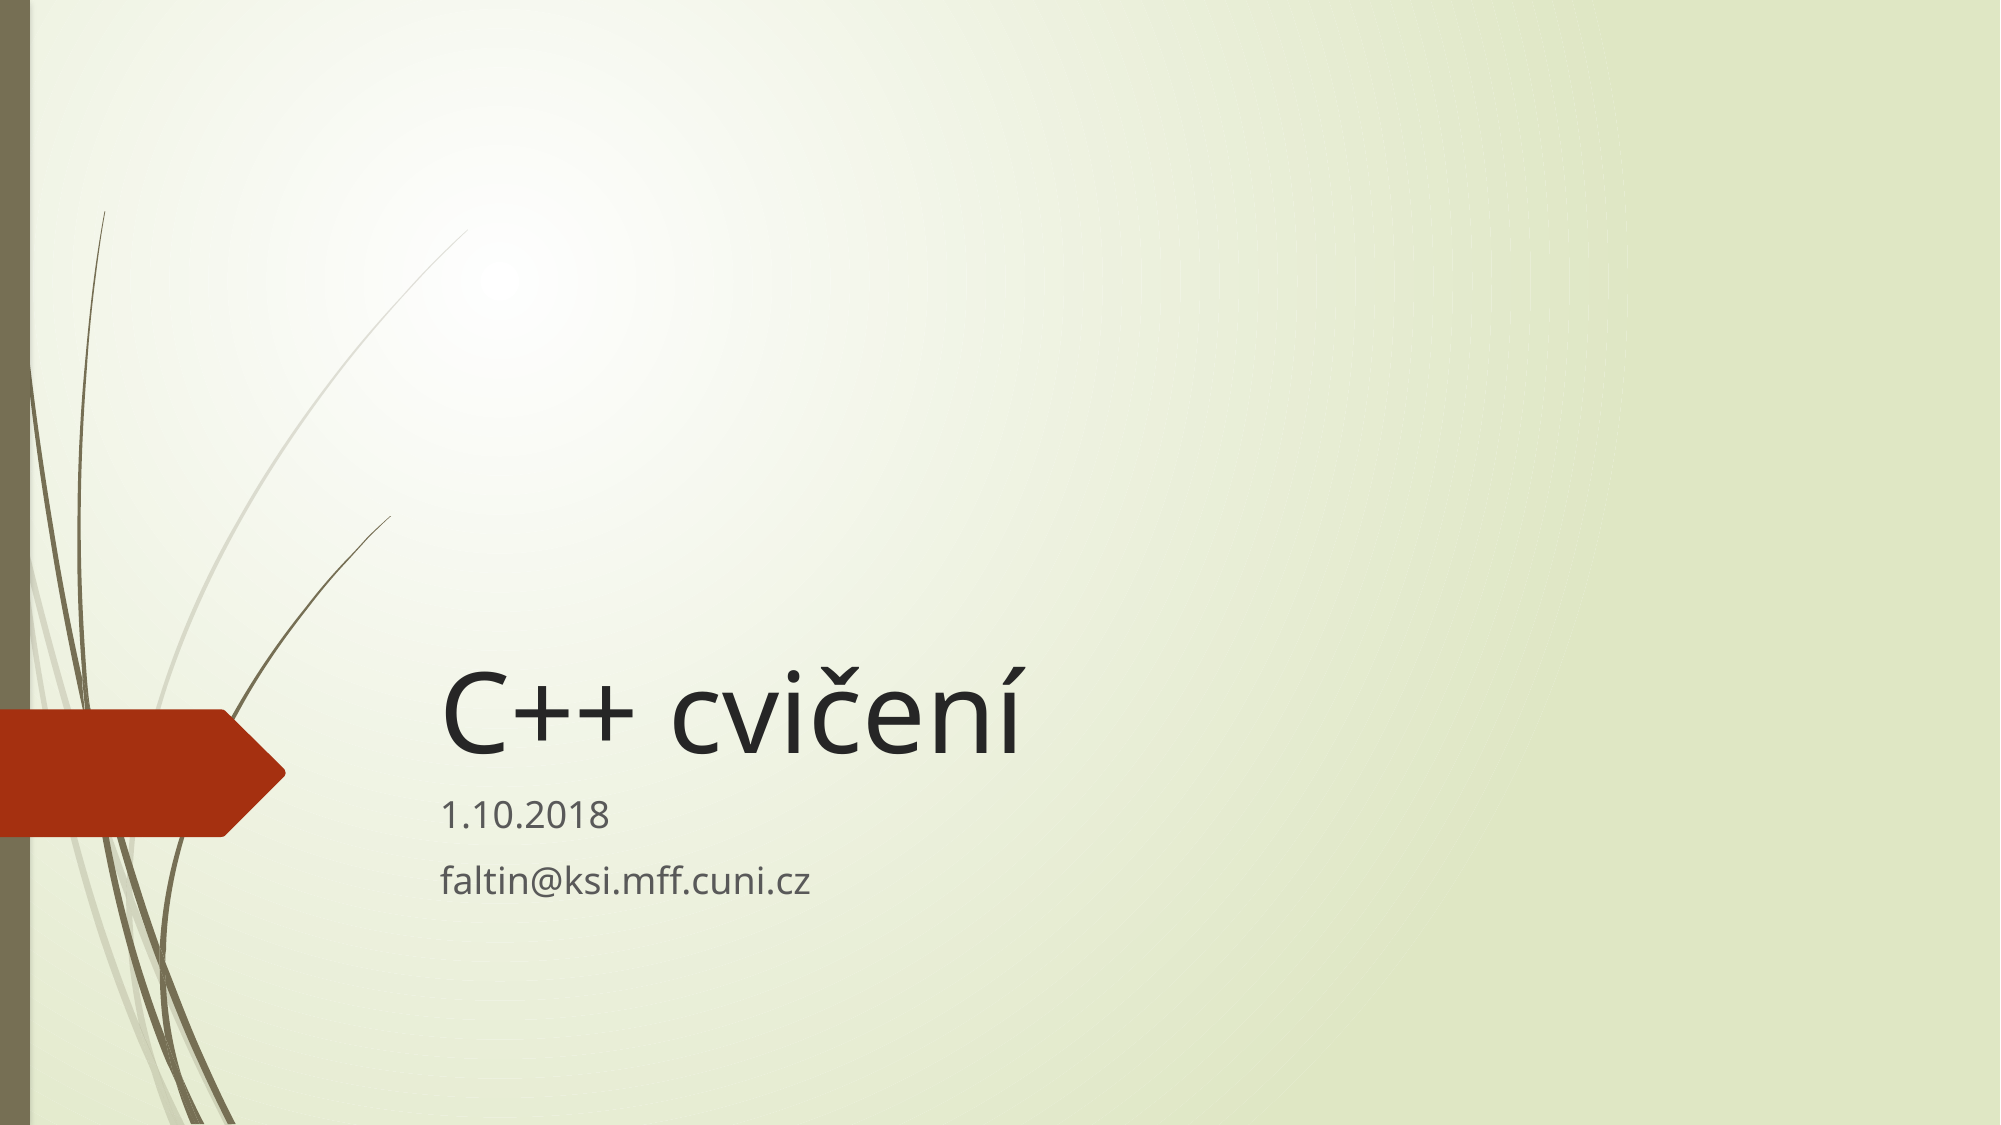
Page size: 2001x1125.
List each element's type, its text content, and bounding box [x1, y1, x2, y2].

title C++ cvičení [424, 412, 1888, 783]
subtitle 1.10.2018 faltin@ksi.mff.cuni.cz [424, 783, 1888, 969]
